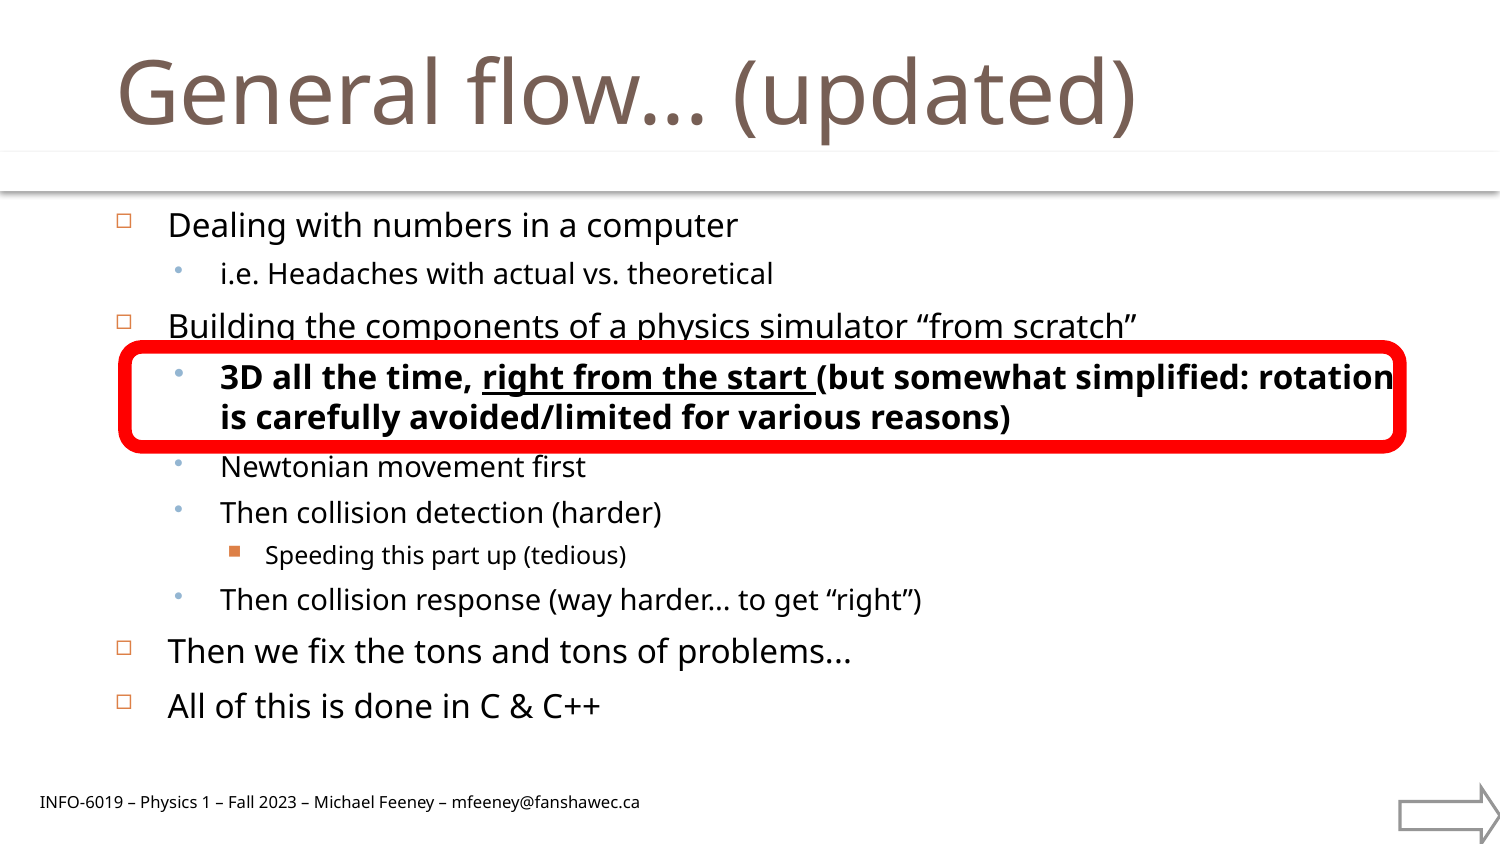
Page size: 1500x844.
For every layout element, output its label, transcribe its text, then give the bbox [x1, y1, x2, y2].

text_box [1400, 787, 1500, 844]
text_box [123, 345, 1402, 449]
list Dealing with numbers in a computer i.e. Headaches with actual vs. theoretical Building the components of a physics simulator “from scratch” 3D all the time, right from the start (but somewhat simplified: rotation is carefully avoided/limited for various reasons) Newtonian movement first Then collision detection (harder) Speeding this part up (tedious) Then collision response (way harder... to get “right”) Then we fix the tons and tons of problems... All of this is done in C & C++ [100, 196, 1438, 750]
title General flow... (updated) [100, 28, 1438, 150]
